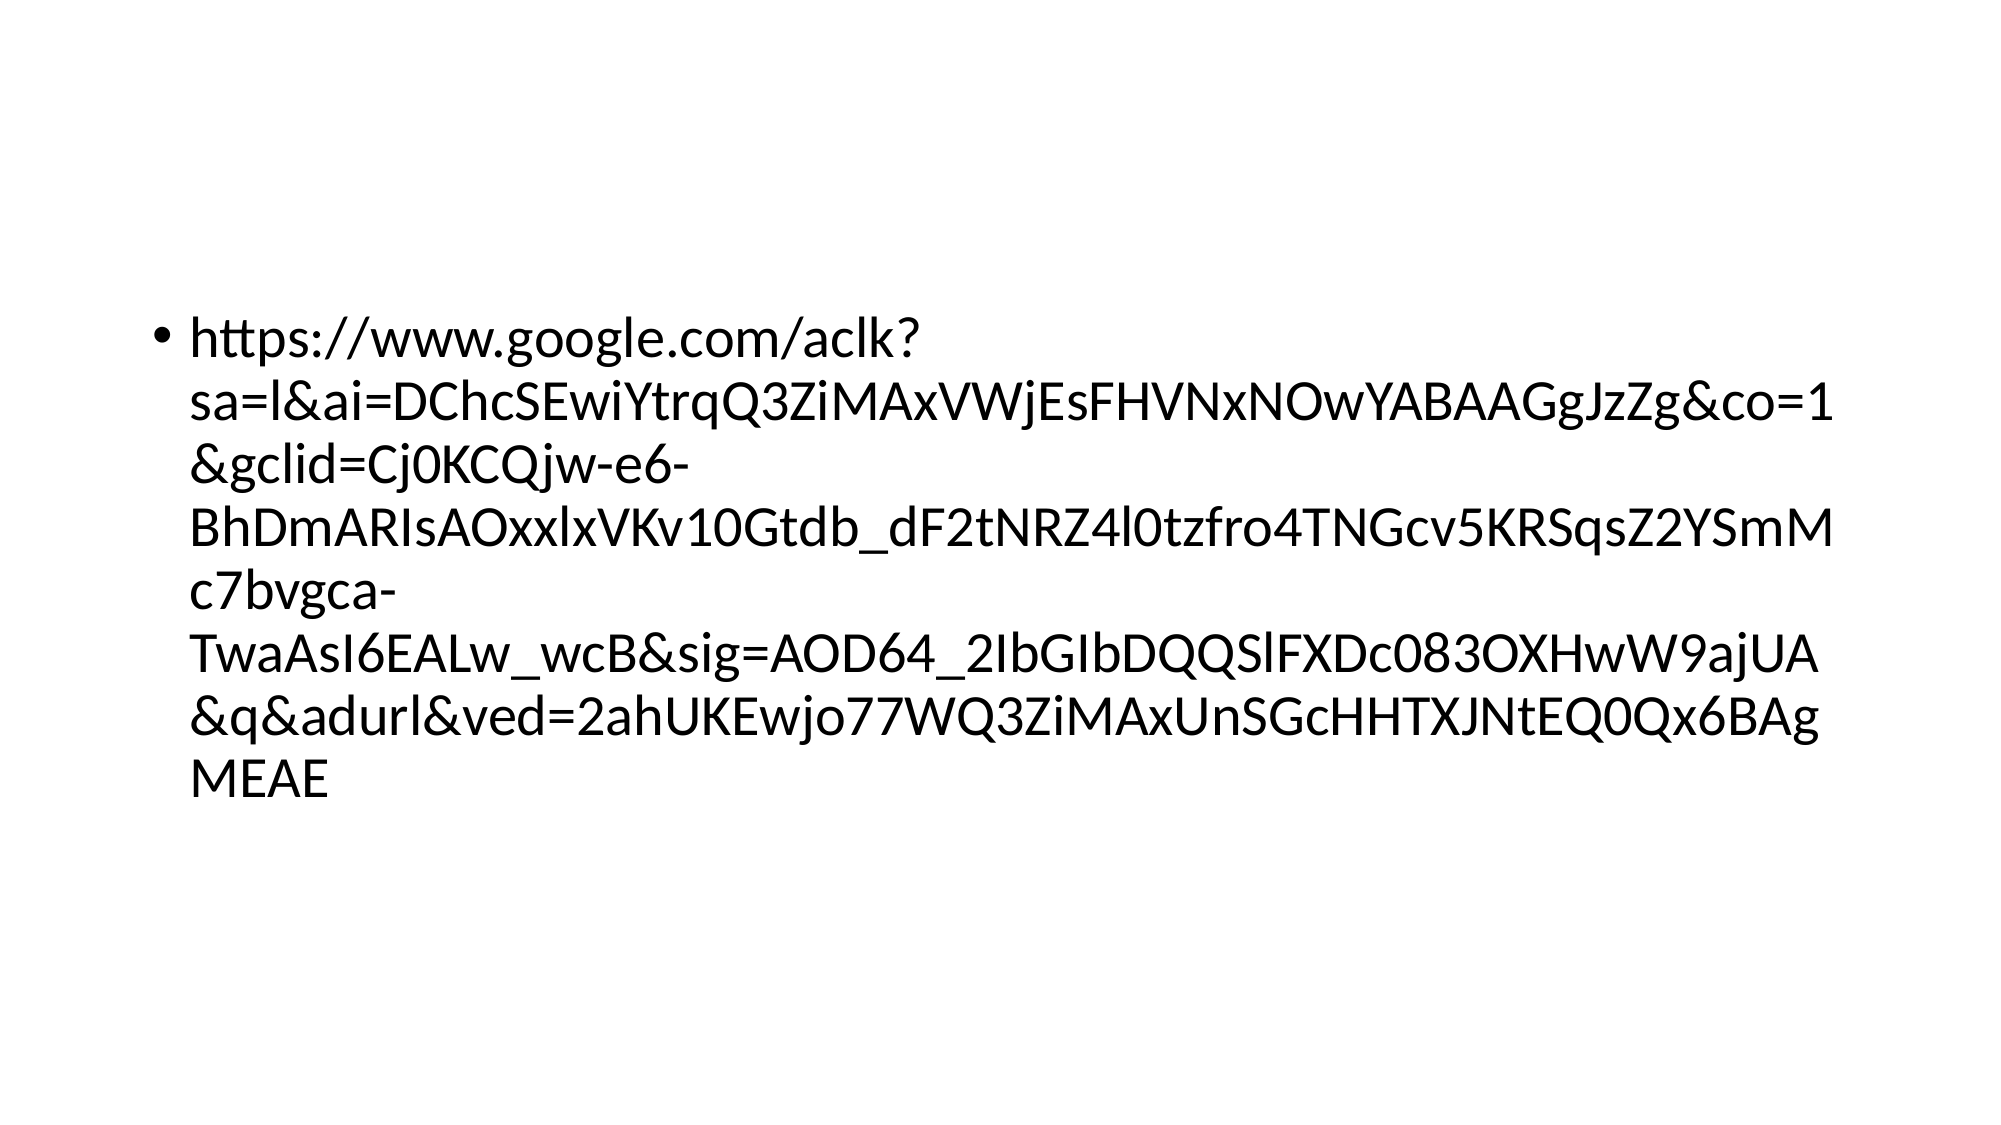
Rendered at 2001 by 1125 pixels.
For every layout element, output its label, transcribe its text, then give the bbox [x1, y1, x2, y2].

list https://www.google.com/aclk?sa=l&ai=DChcSEwiYtrqQ3ZiMAxVWjEsFHVNxNOwYABAAGgJzZg&co=1&gclid=Cj0KCQjw-e6-BhDmARIsAOxxlxVKv10Gtdb_dF2tNRZ4l0tzfro4TNGcv5KRSqsZ2YSmMc7bvgca-TwaAsI6EALw_wcB&sig=AOD64_2IbGIbDQQSlFXDc083OXHwW9ajUA&q&adurl&ved=2ahUKEwjo77WQ3ZiMAxUnSGcHHTXJNtEQ0Qx6BAgMEAE [137, 299, 1863, 1125]
